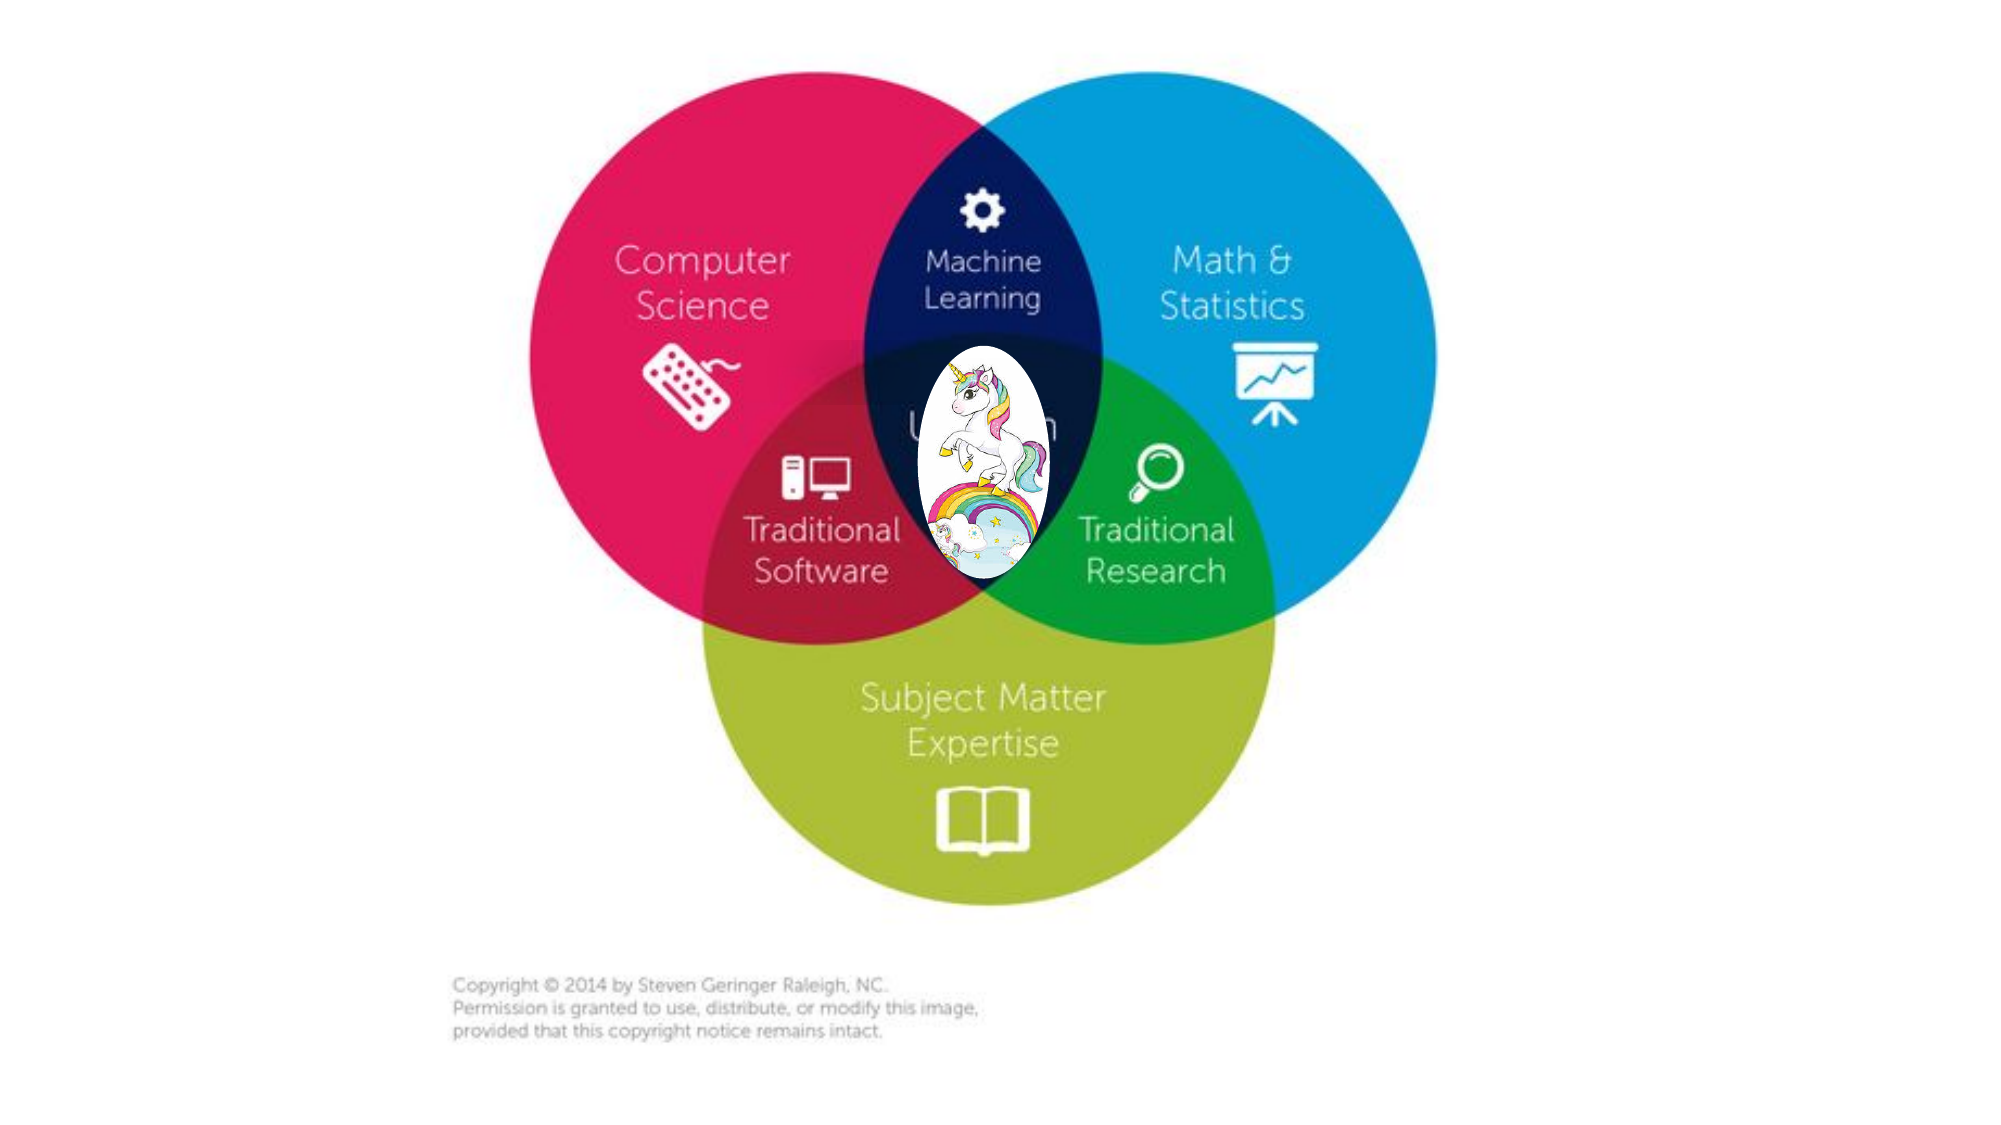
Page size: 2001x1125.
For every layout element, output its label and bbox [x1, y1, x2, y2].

picture [431, 31, 1460, 1056]
